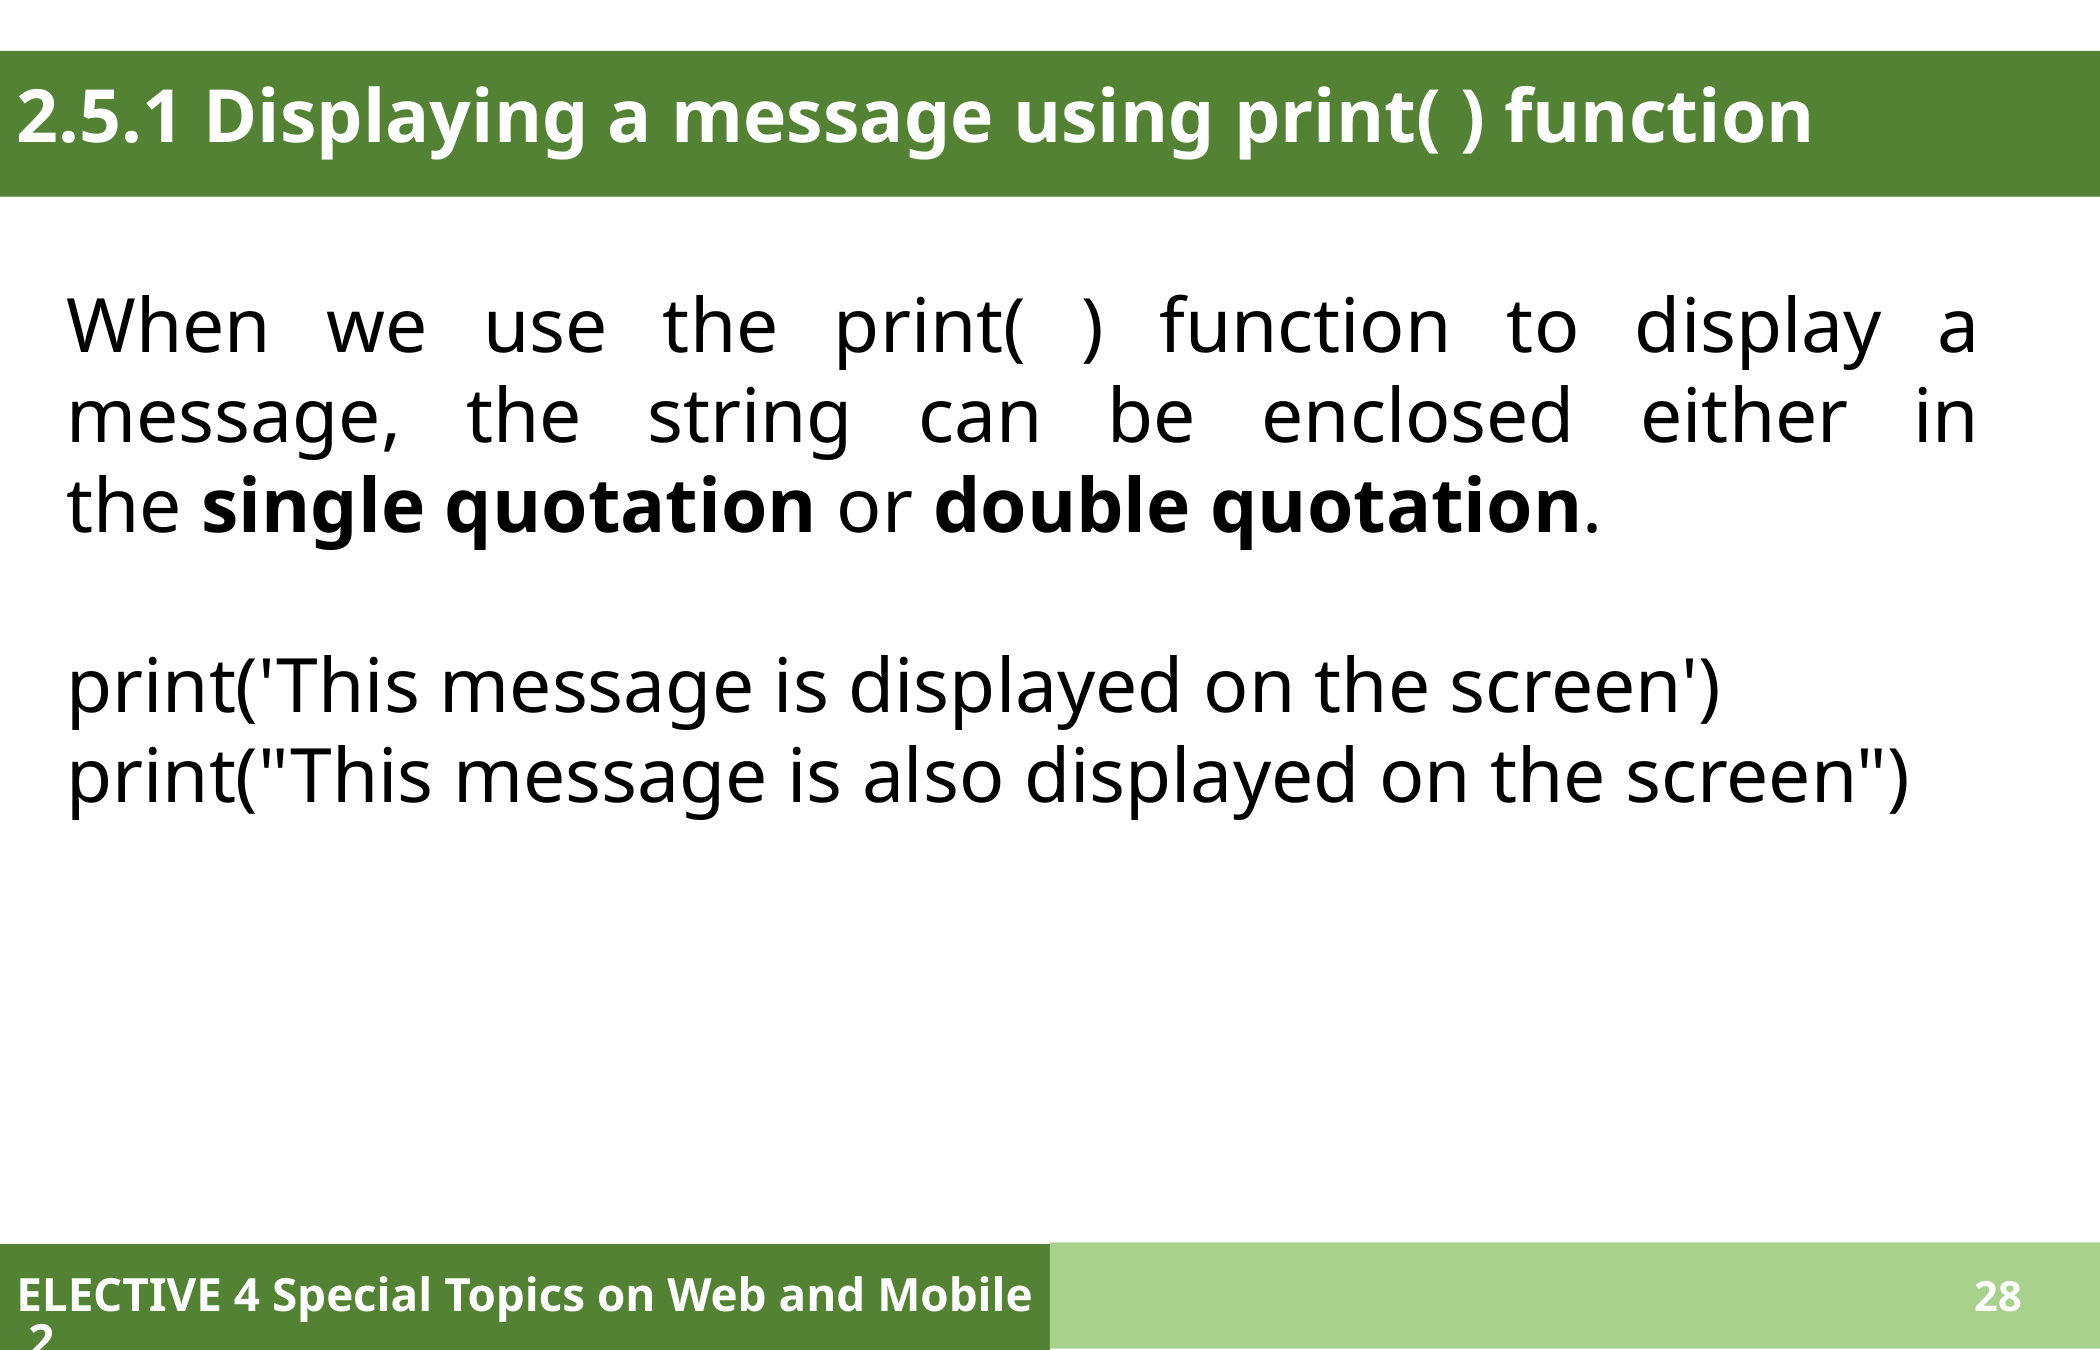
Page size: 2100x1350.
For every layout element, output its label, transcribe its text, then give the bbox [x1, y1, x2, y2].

title 2.5.1 Displaying a message using print( ) function [0, 45, 2100, 192]
footer ELECTIVE 4 Special Topics on Web and Mobile 2 [0, 1261, 1050, 1333]
text_box When we use the print( ) function to display a message, the string can be enclosed either in the single quotation or double quotation. print('This message is displayed on the screen') print("This message is also displayed on the screen") [50, 269, 1997, 826]
slide_number 28 [1955, 1261, 2041, 1333]
